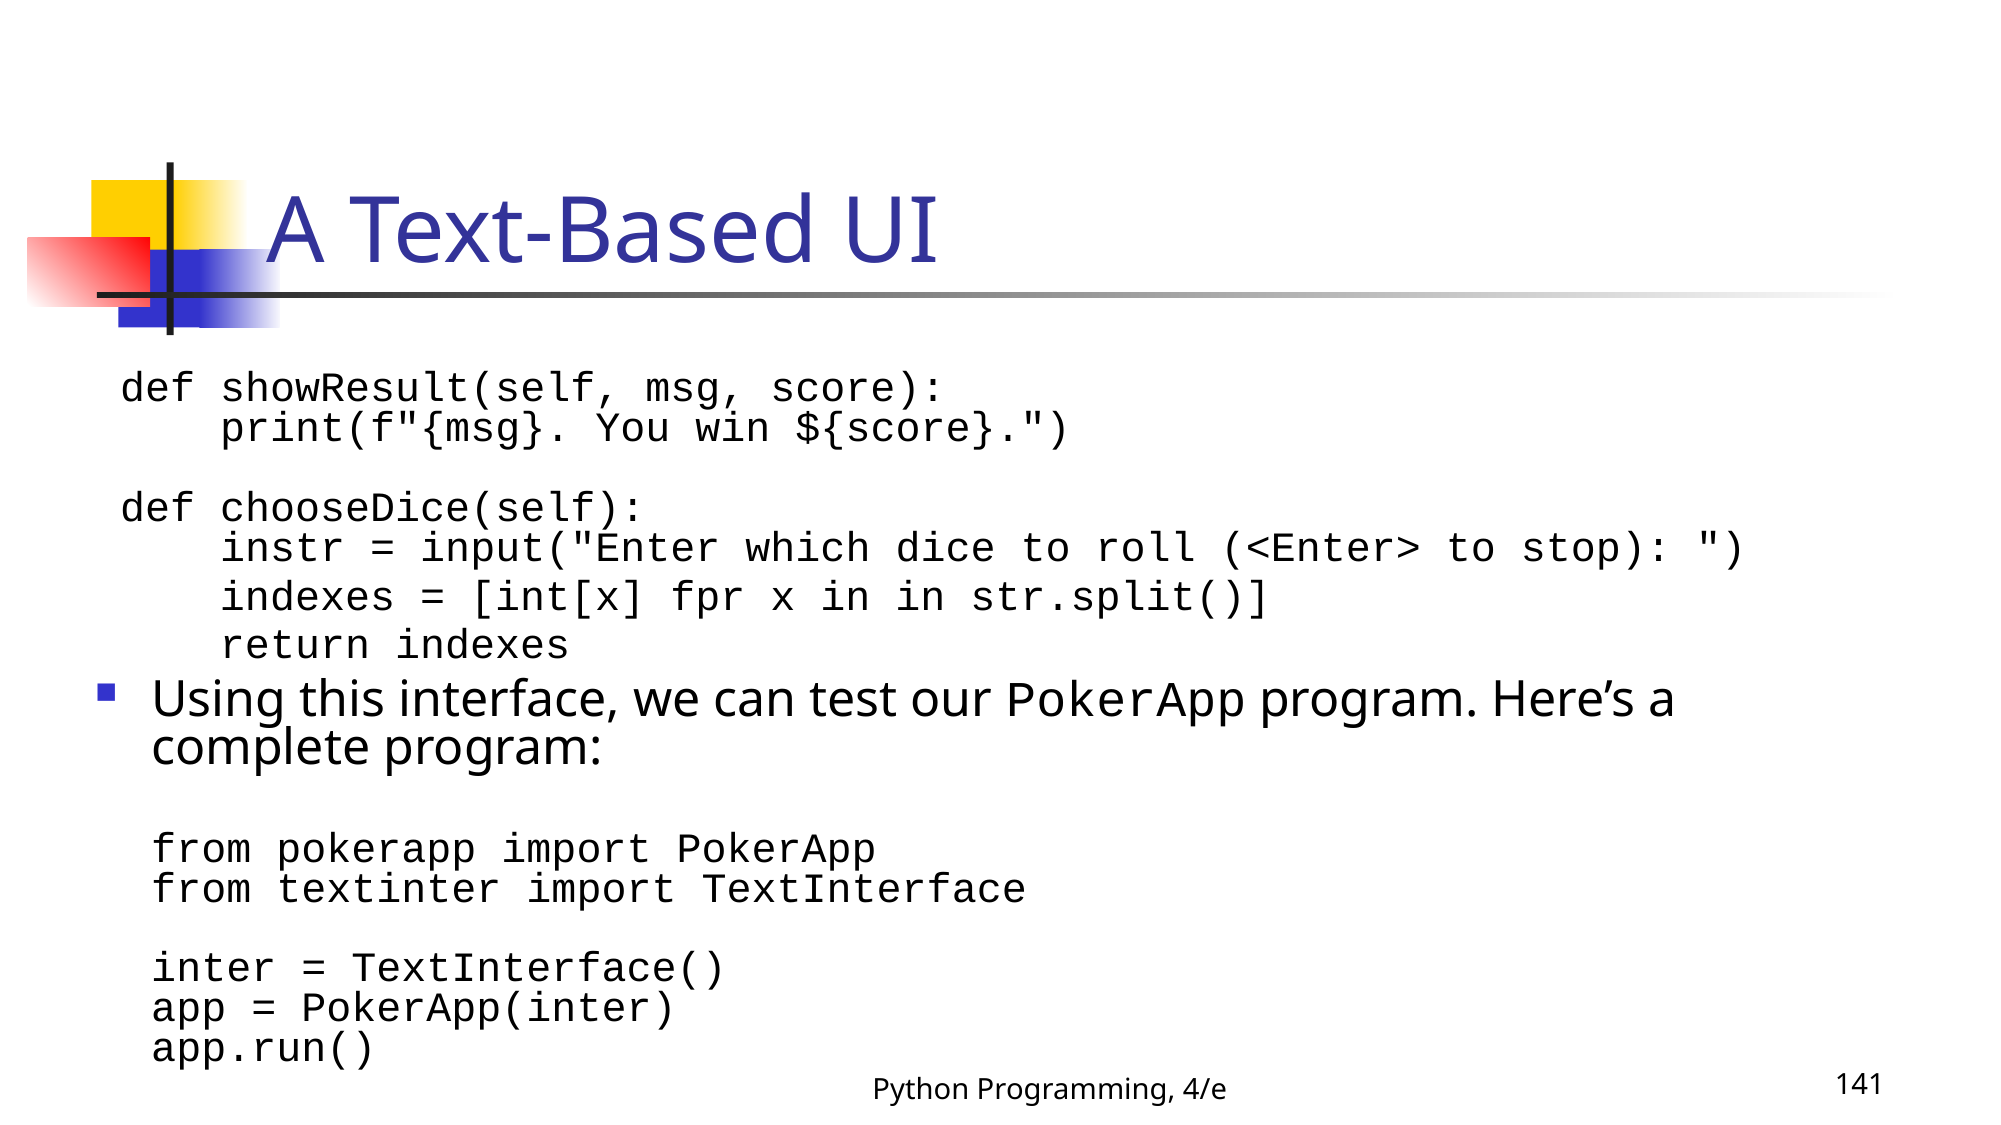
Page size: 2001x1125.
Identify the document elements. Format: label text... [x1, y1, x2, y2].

slide_number 141 [1483, 1038, 1901, 1113]
footer Python Programming, 4/e [733, 1038, 1367, 1113]
title A Text-Based UI [251, 101, 1957, 289]
list def showResult(self, msg, score): print(f"{msg}. You win ${score}.") def chooseDice(self): instr = input("Enter which dice to roll (<Enter> to stop): ") indexes = [int[x] fpr x in in str.split()] return indexes Using this interface, we can test our PokerApp program. Here’s a complete program: from pokerapp import PokerApp from textinter import TextInterface inter = TextInterface() app = PokerApp(inter) app.run() [80, 362, 1913, 1038]
